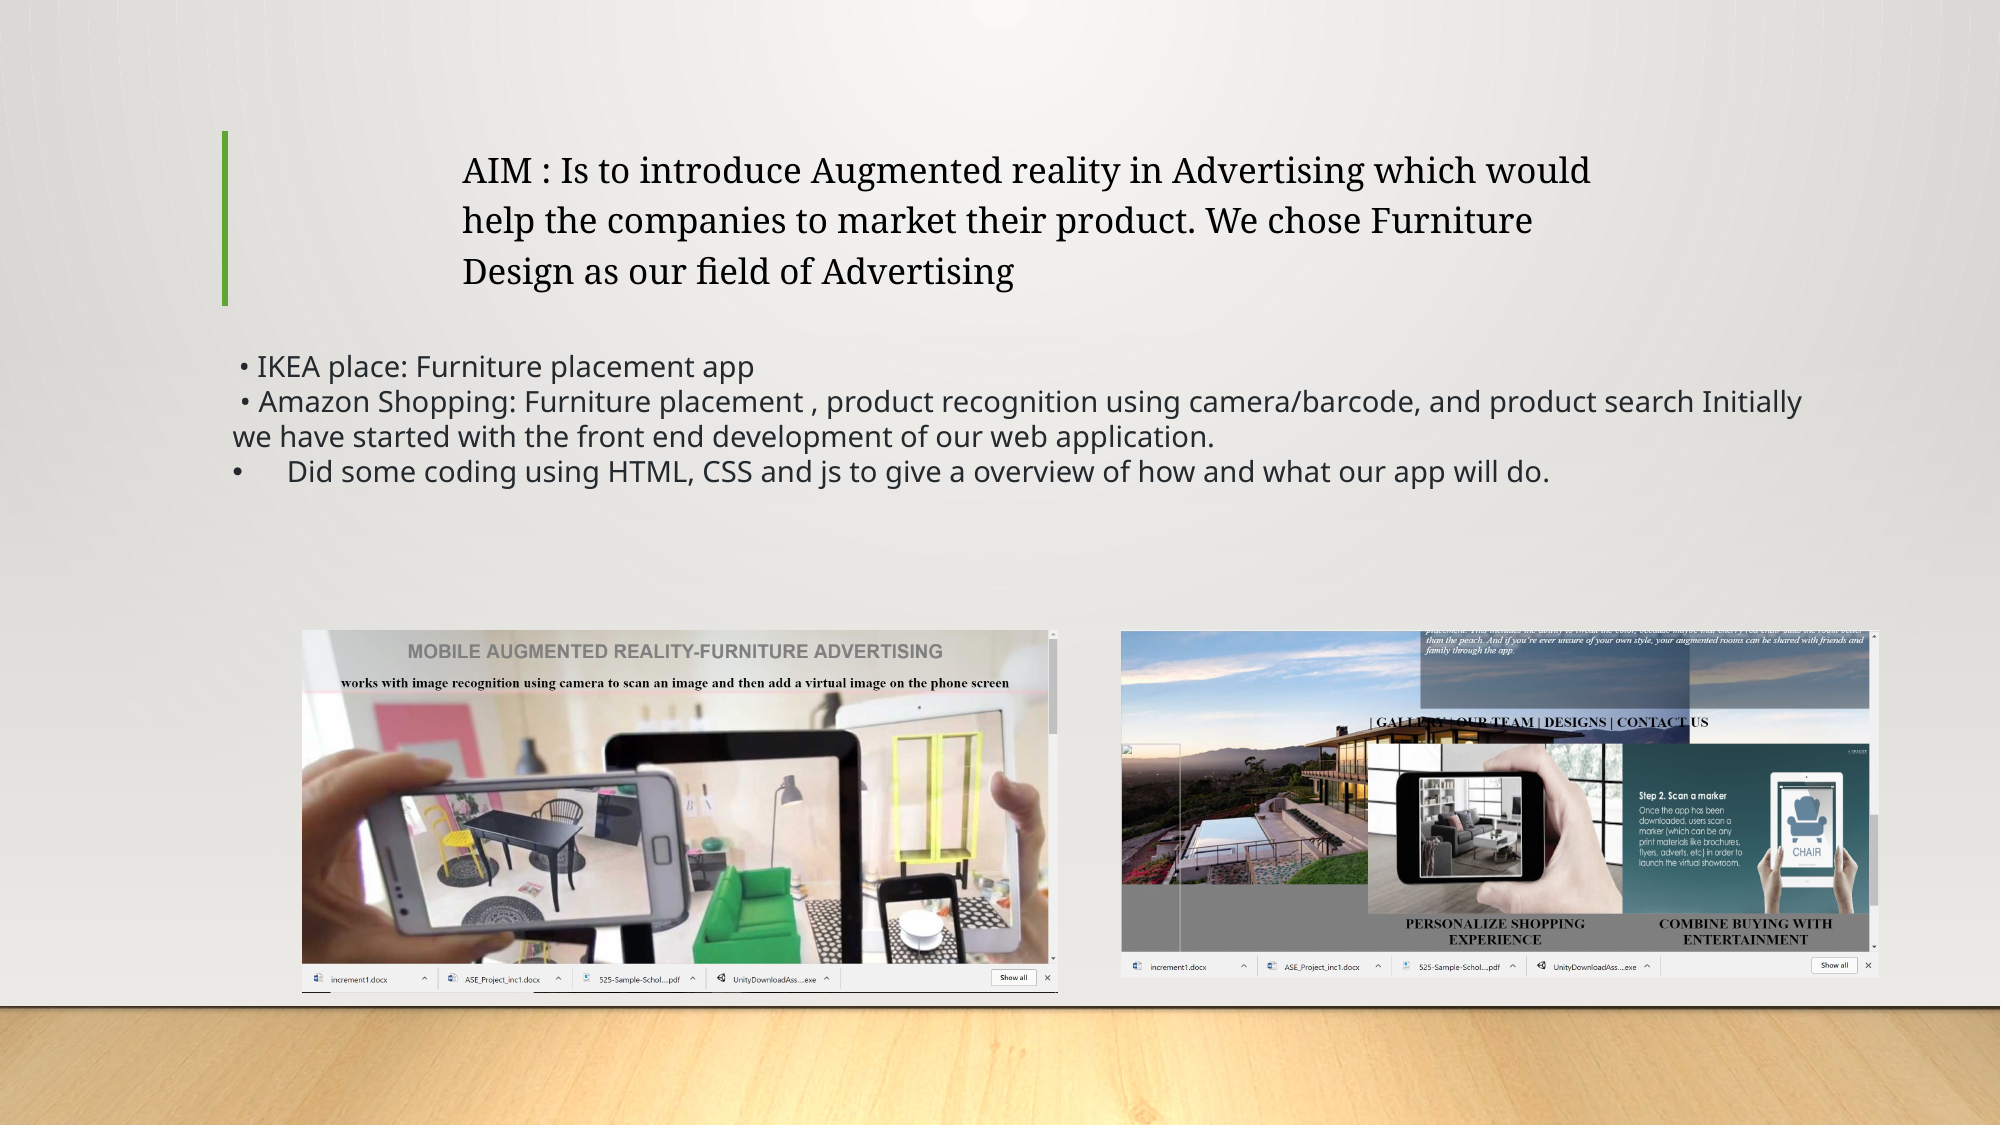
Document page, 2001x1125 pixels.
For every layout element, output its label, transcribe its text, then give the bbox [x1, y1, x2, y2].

picture [1121, 629, 1880, 978]
picture [301, 629, 1059, 993]
text_box • IKEA place: Furniture placement app • Amazon Shopping: Furniture placement , product recognition using camera/barcode, and product search Initially we have started with the front end development of our web application. Did some coding using HTML, CSS and js to give a overview of how and what our app will do. [217, 341, 1825, 526]
picture [0, 1006, 2000, 1125]
list AIM : Is to introduce Augmented reality in Advertising which would help the companies to market their product. We chose Furniture Design as our field of Advertising [447, 132, 1669, 299]
title [217, 132, 1814, 305]
